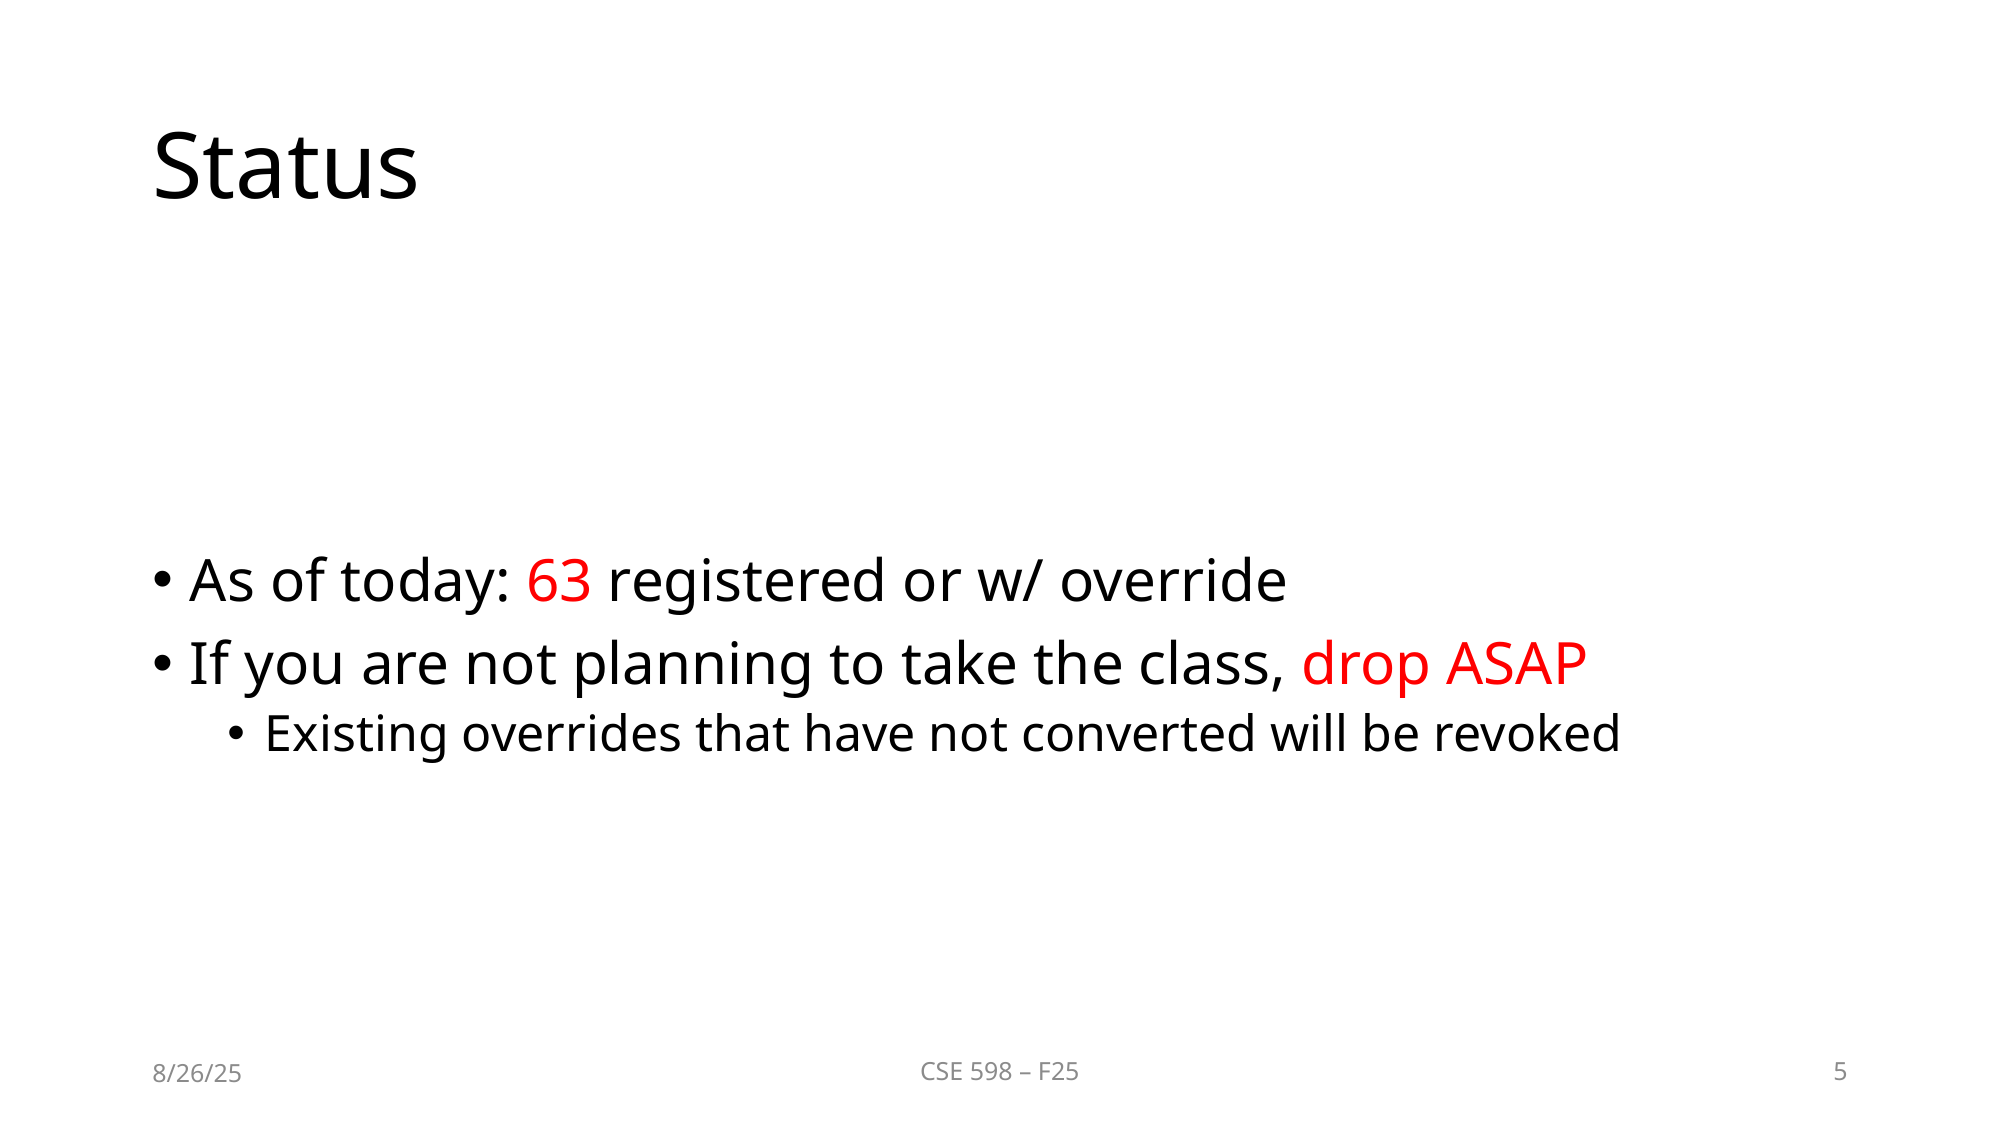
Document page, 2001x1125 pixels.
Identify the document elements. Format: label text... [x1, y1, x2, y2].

title Status [137, 59, 1863, 278]
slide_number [137, 1042, 588, 1103]
footer CSE 598 – F25 [662, 1042, 1338, 1103]
slide_number 5 [1412, 1042, 1863, 1103]
list As of today: 63 registered or w/ override If you are not planning to take the class, drop ASAP Existing overrides that have not converted will be revoked [137, 299, 1863, 1014]
